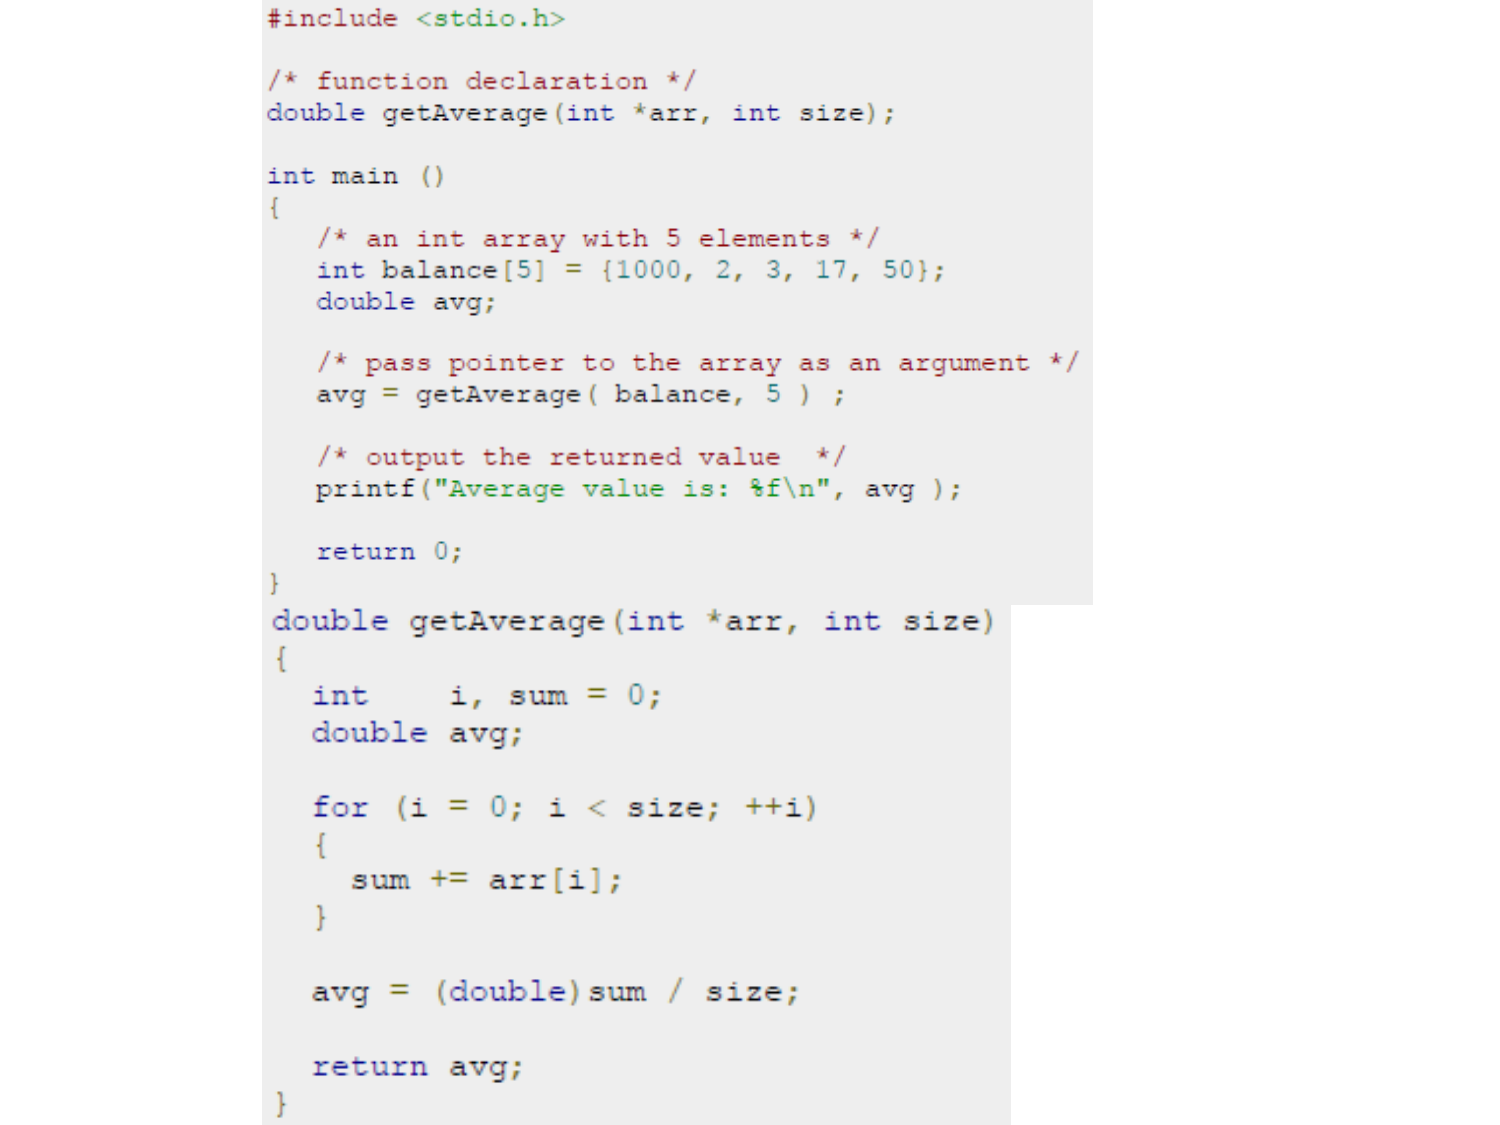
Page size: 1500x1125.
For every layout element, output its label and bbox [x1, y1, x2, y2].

picture [262, 0, 1093, 1125]
